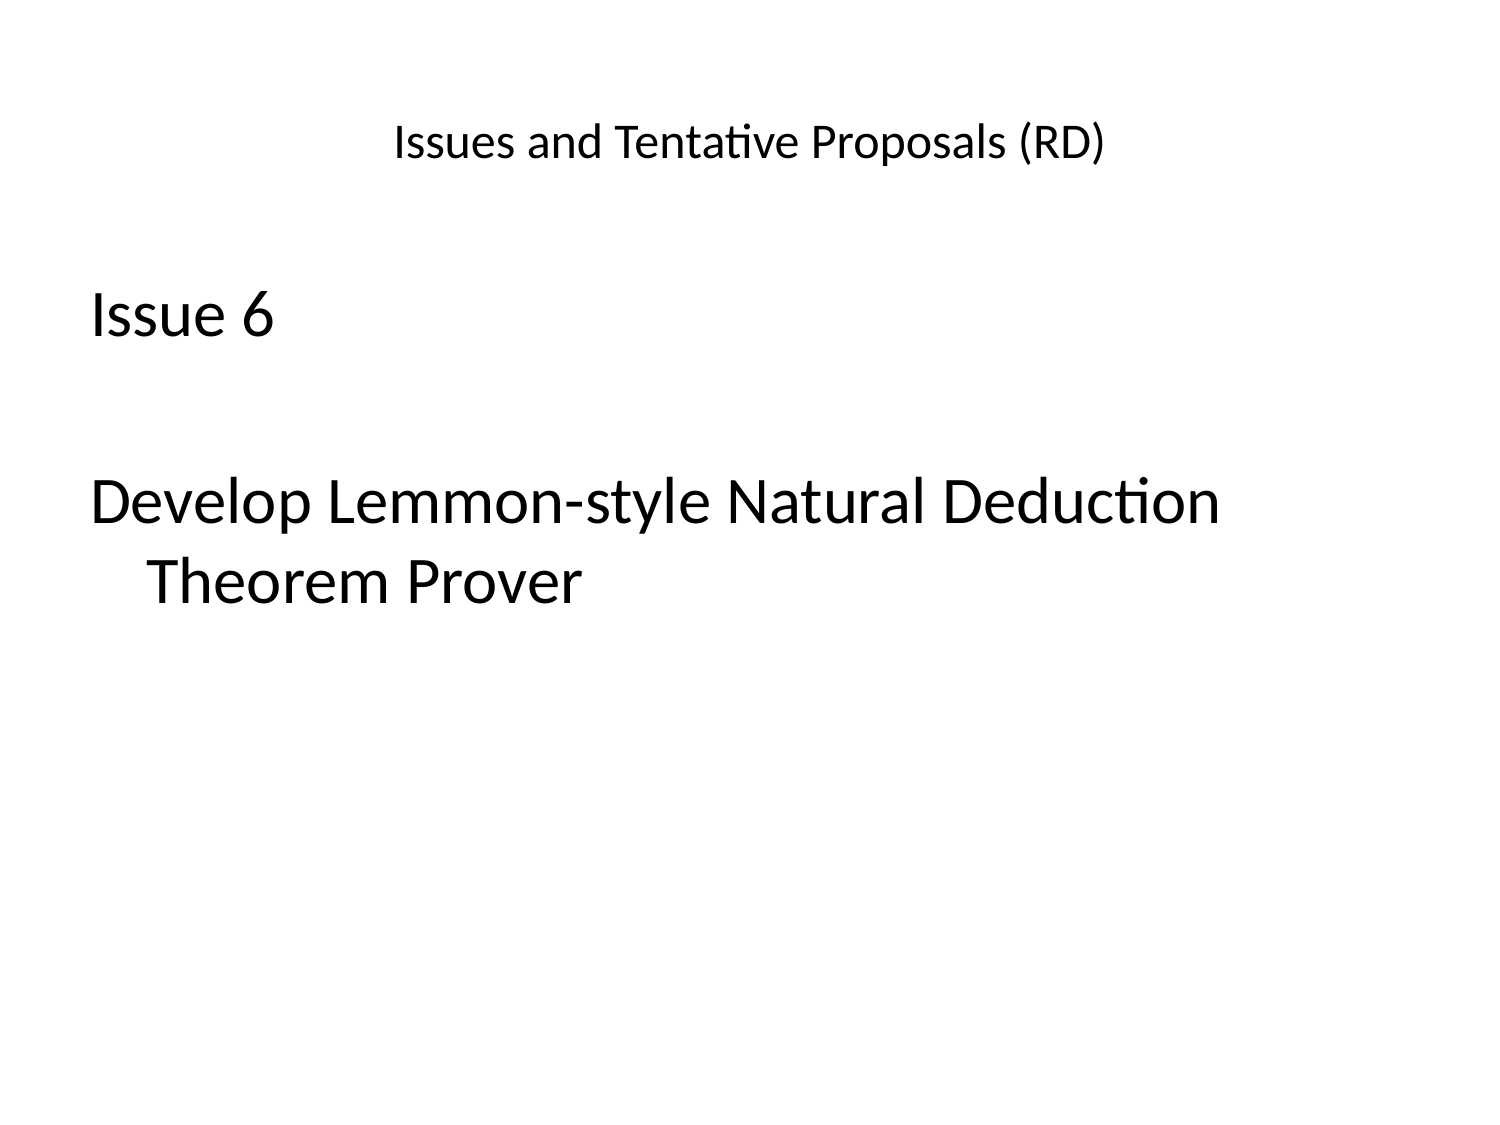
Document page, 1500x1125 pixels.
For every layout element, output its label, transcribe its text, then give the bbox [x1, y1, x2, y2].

list Issue 6 Develop Lemmon-style Natural Deduction Theorem Prover [75, 262, 1425, 1005]
title Issues and Tentative Proposals (RD) [75, 45, 1425, 233]
